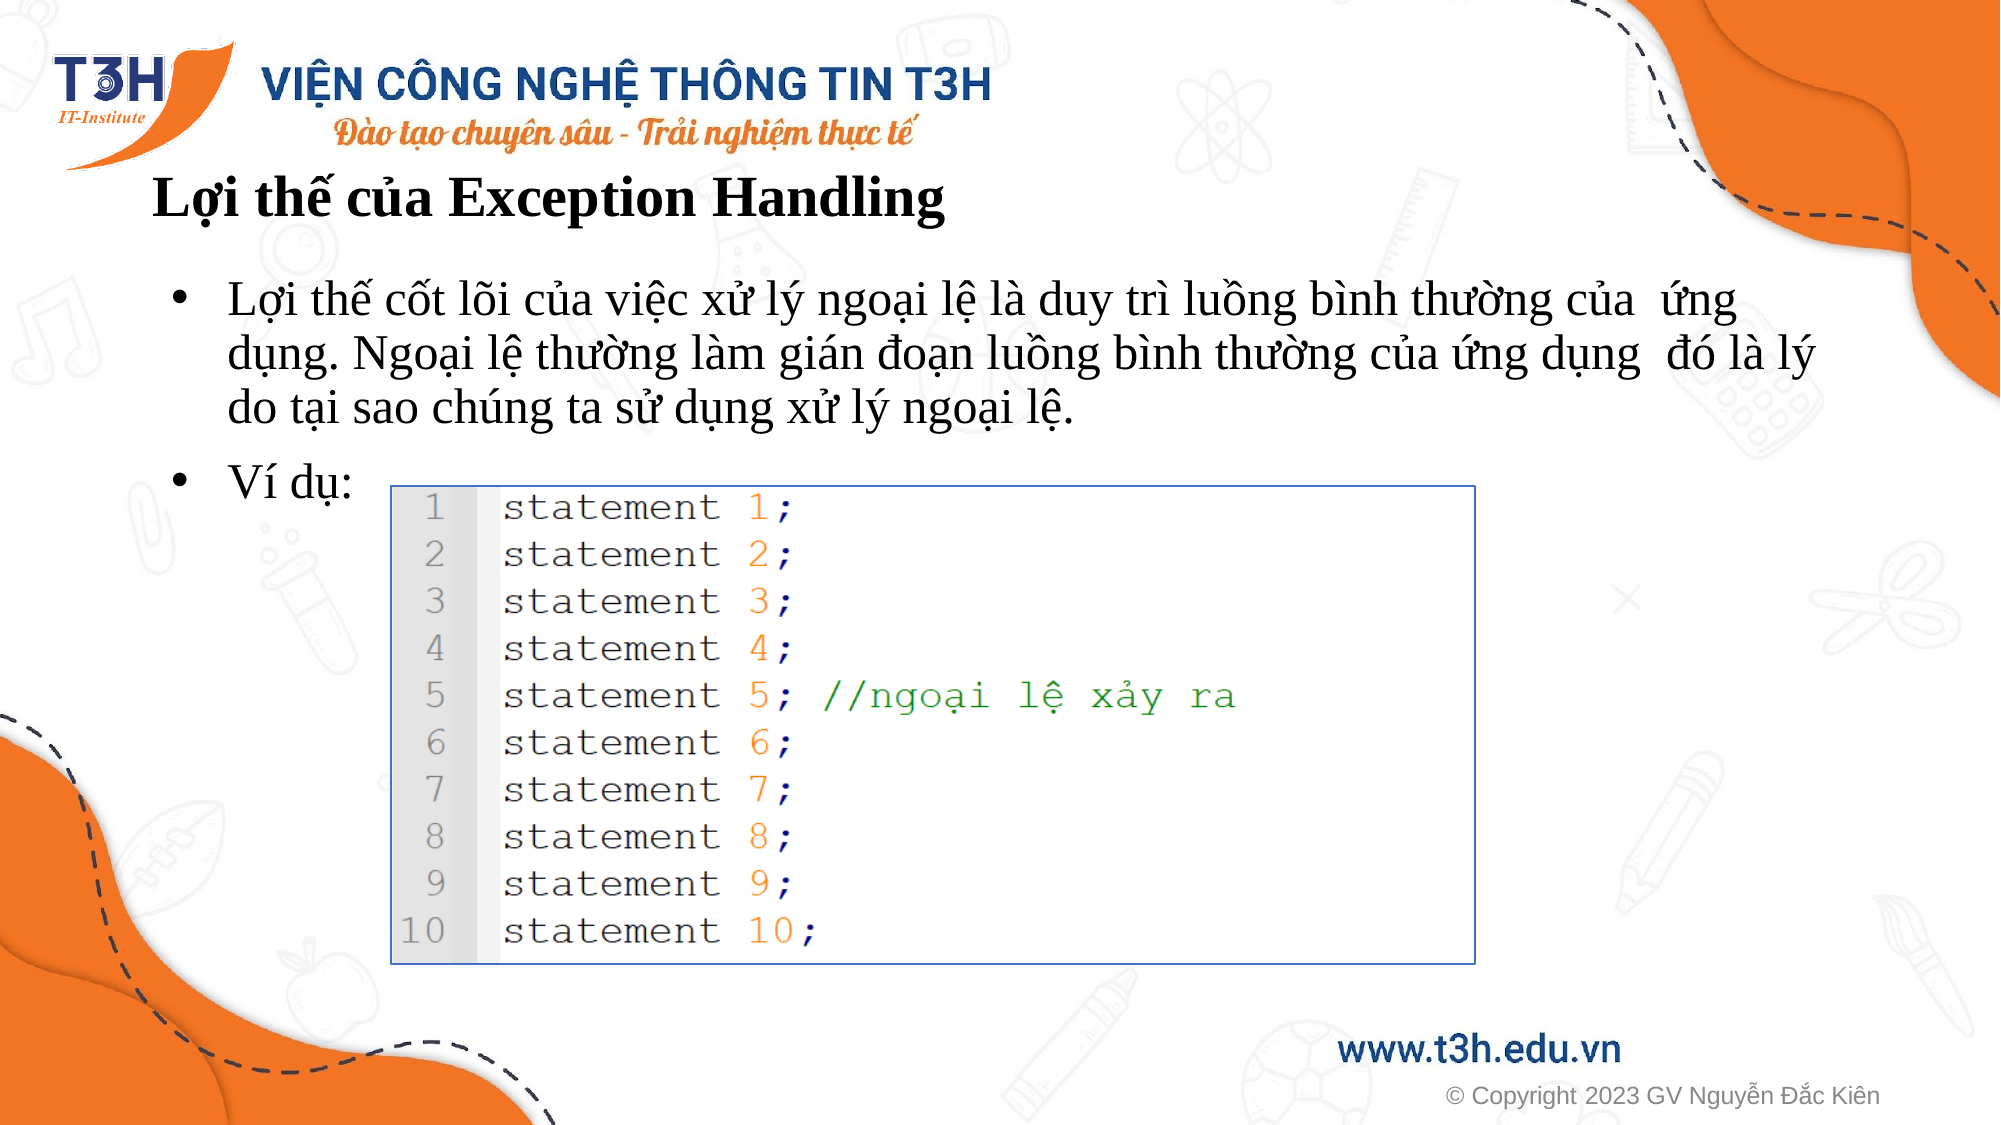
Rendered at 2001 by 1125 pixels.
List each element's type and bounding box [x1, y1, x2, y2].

text_box [389, 484, 1477, 966]
picture [0, 0, 2000, 1125]
